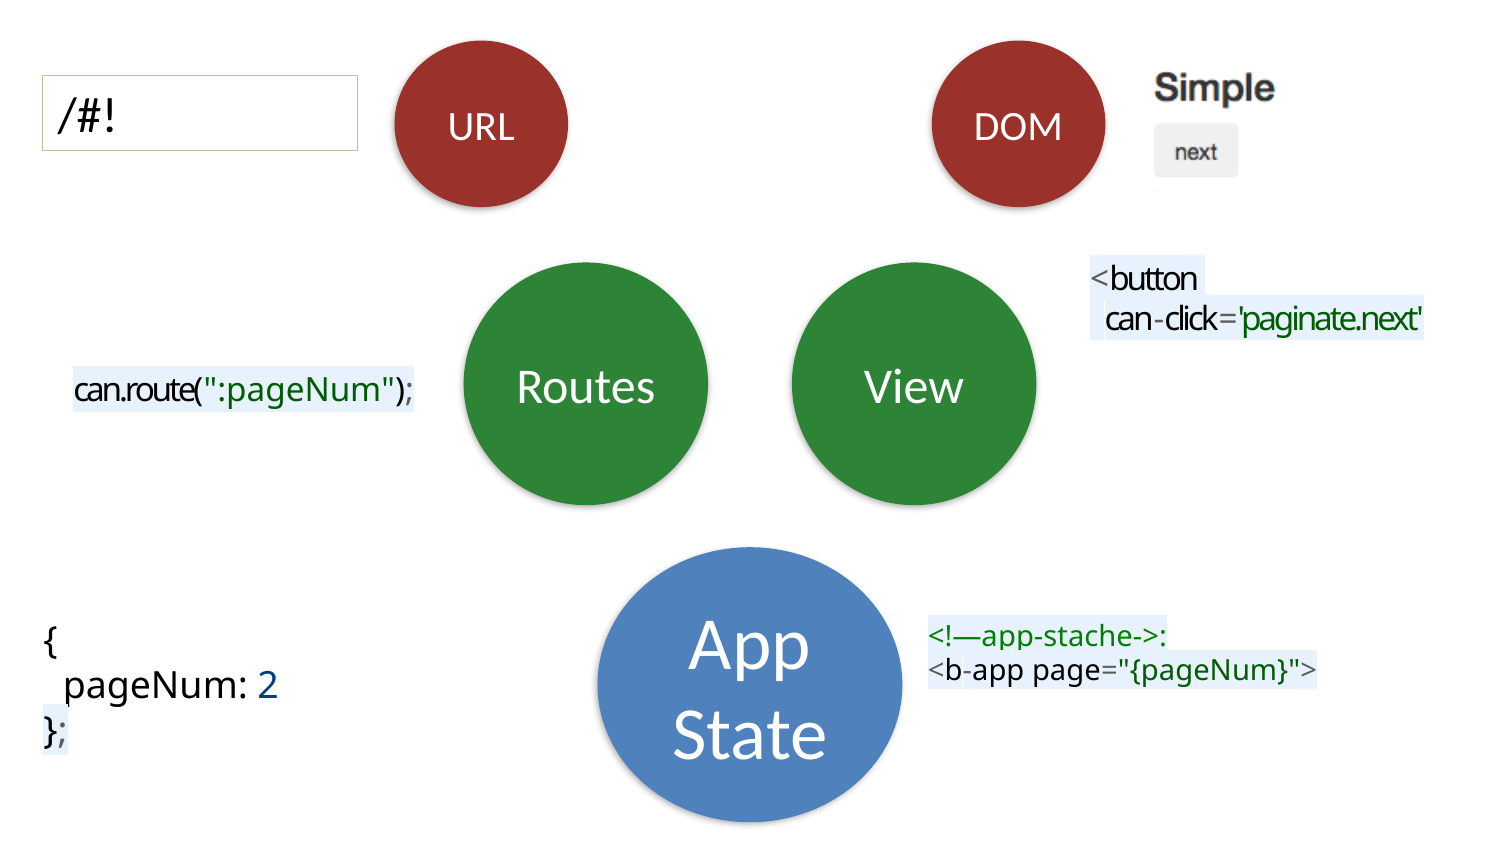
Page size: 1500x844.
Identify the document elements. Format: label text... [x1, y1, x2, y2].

picture [1148, 55, 1438, 192]
text_box <!—app-stache->: <b-app page="{pageNum}"> [913, 609, 1500, 695]
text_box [394, 40, 1106, 208]
text_box <button can-click='paginate.next' [1081, 249, 1433, 345]
text_box can.route(":pageNum"); [63, 361, 425, 416]
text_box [463, 262, 1037, 506]
text_box { pageNum: 2 }; [28, 609, 406, 759]
text_box /#! [42, 75, 358, 151]
text_box App State [596, 546, 904, 823]
